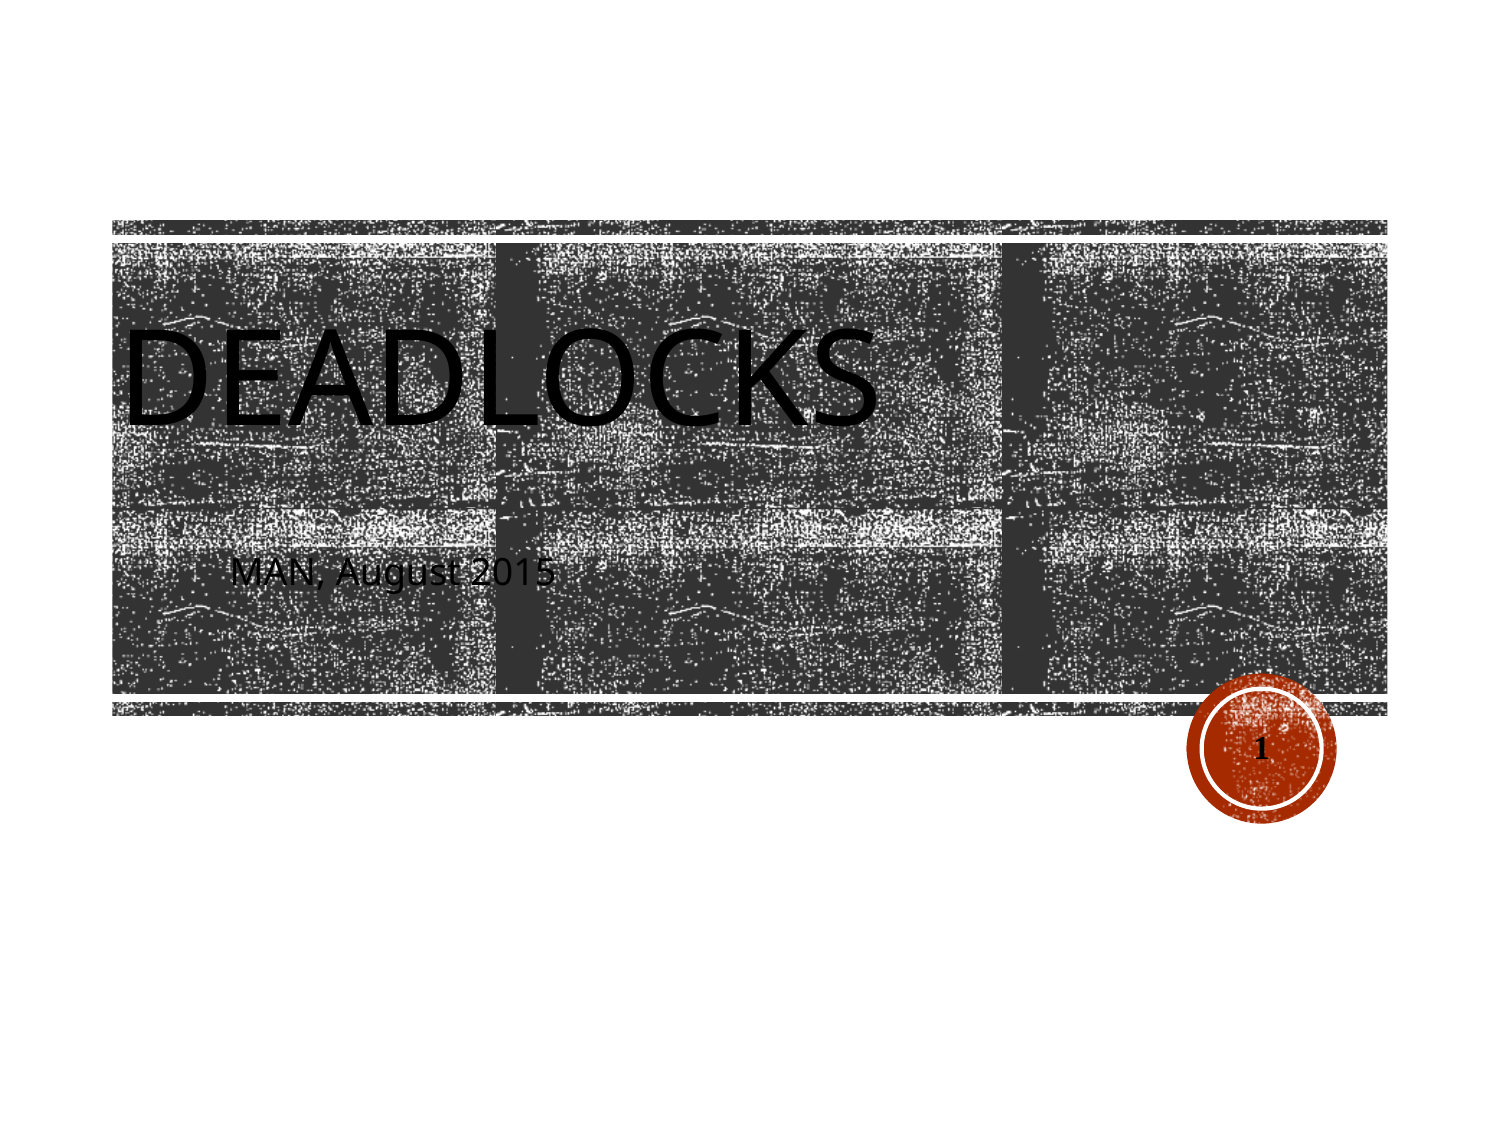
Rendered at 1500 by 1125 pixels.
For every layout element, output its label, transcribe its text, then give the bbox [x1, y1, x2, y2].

title Deadlocks [102, 293, 1378, 482]
slide_number 1 [1188, 693, 1336, 799]
subtitle MAN, August 2015 [214, 545, 1265, 725]
